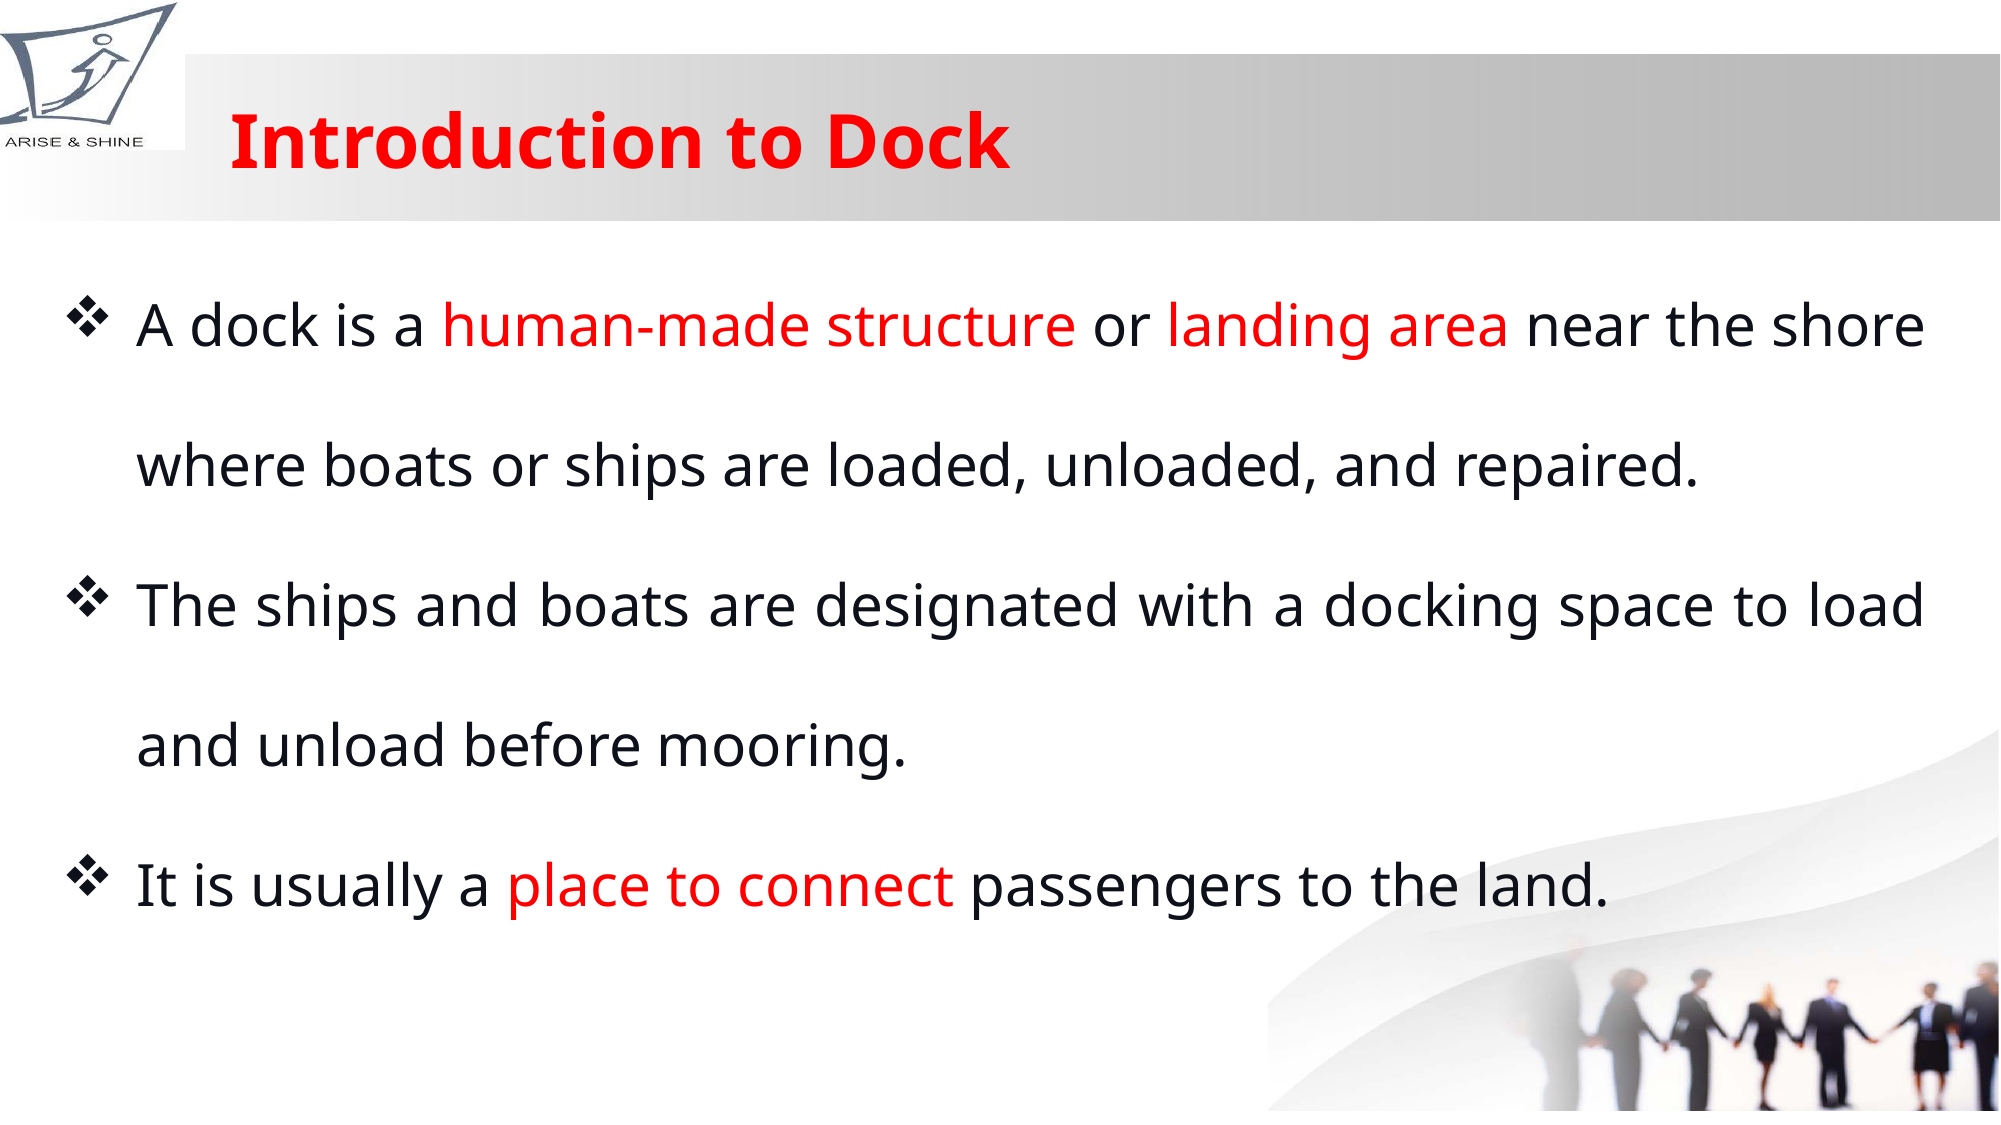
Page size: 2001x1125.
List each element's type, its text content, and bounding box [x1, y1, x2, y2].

picture [0, 2, 185, 150]
picture [1268, 728, 1999, 1111]
text_box A dock is a human-made structure or landing area near the shore where boats or ships are loaded, unloaded, and repaired. The ships and boats are designated with a docking space to load and unload before mooring. It is usually a place to connect passengers to the land. [46, 210, 1941, 926]
title Introduction to Dock [99, 44, 1142, 210]
